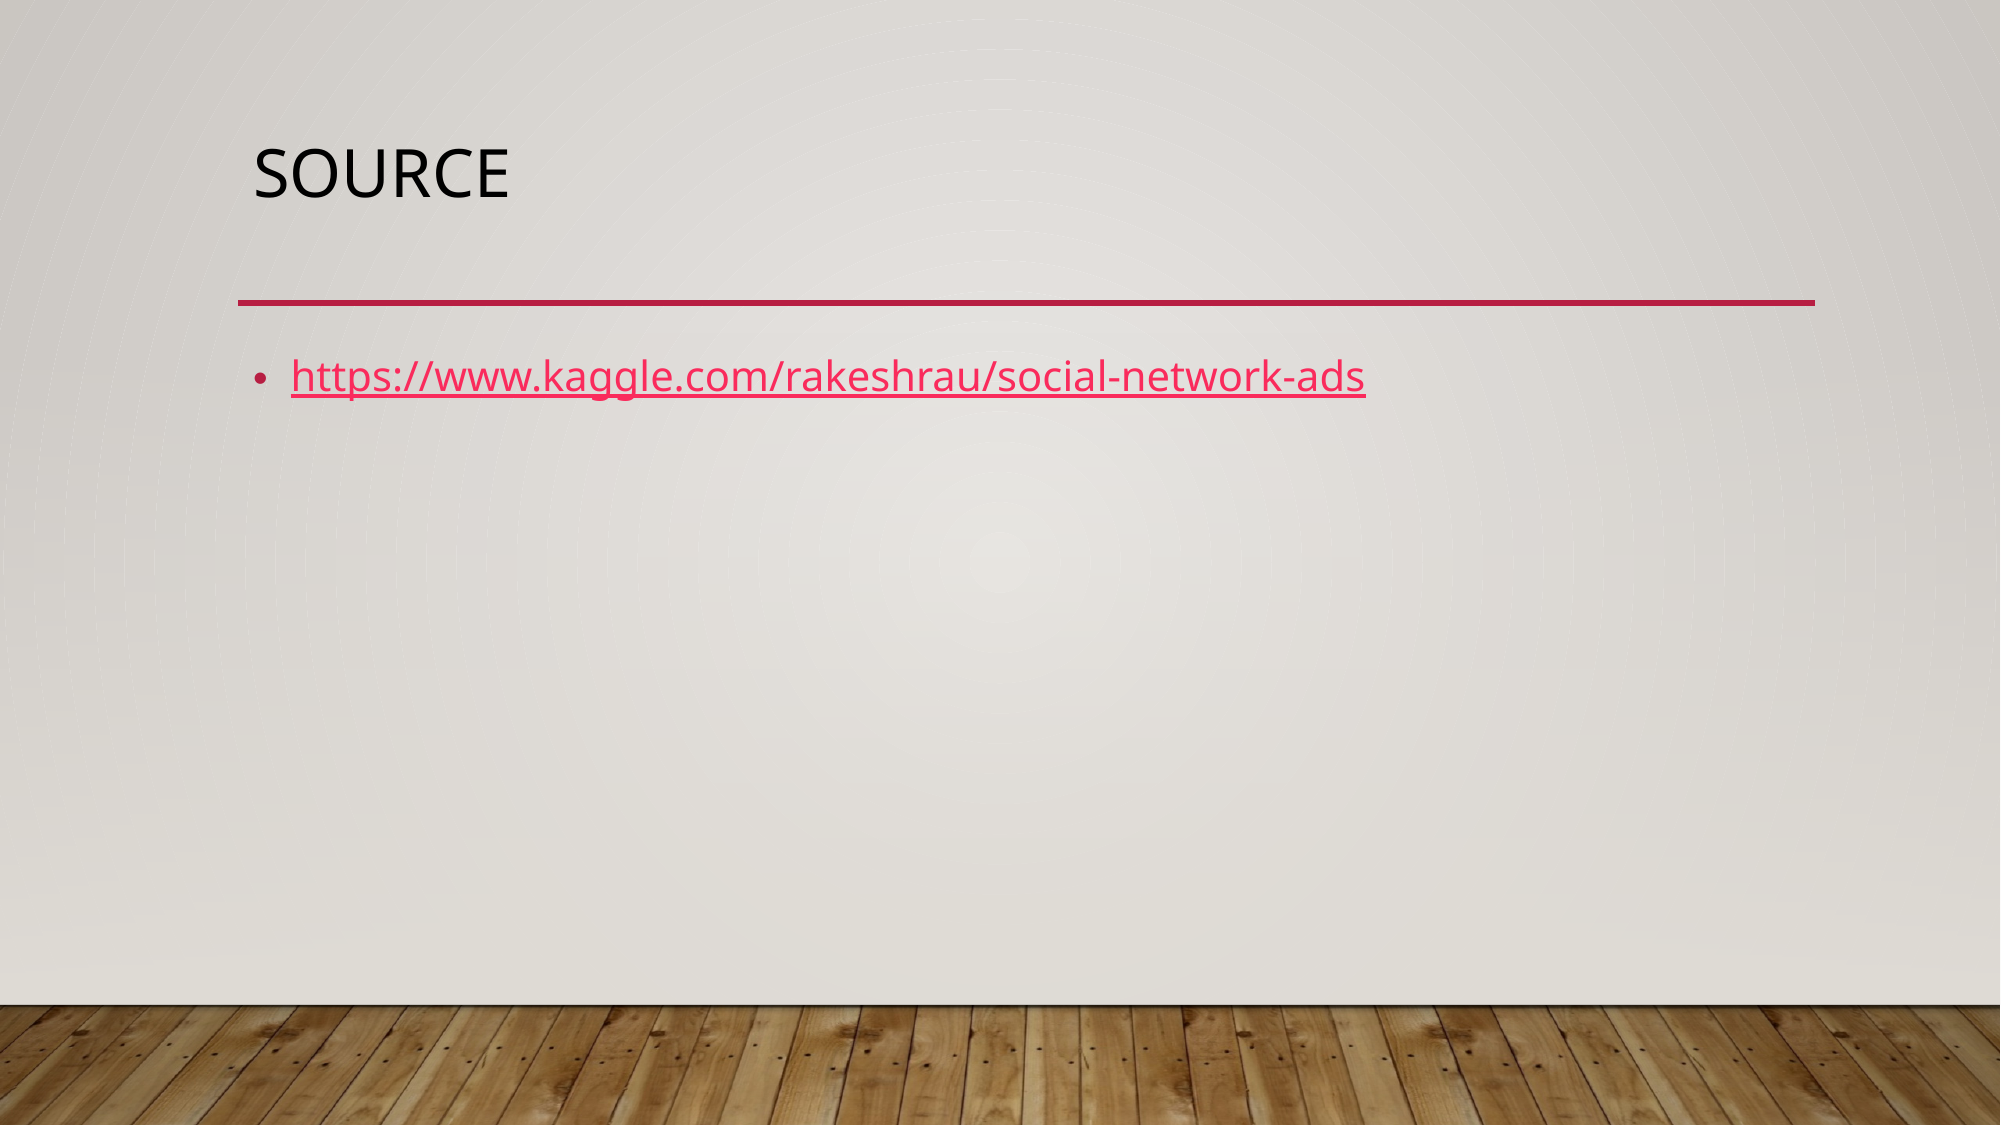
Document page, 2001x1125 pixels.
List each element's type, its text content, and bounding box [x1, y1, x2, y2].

title Source [238, 131, 1814, 305]
picture [0, 1005, 2000, 1125]
list https://www.kaggle.com/rakeshrau/social-network-ads [238, 330, 1814, 897]
